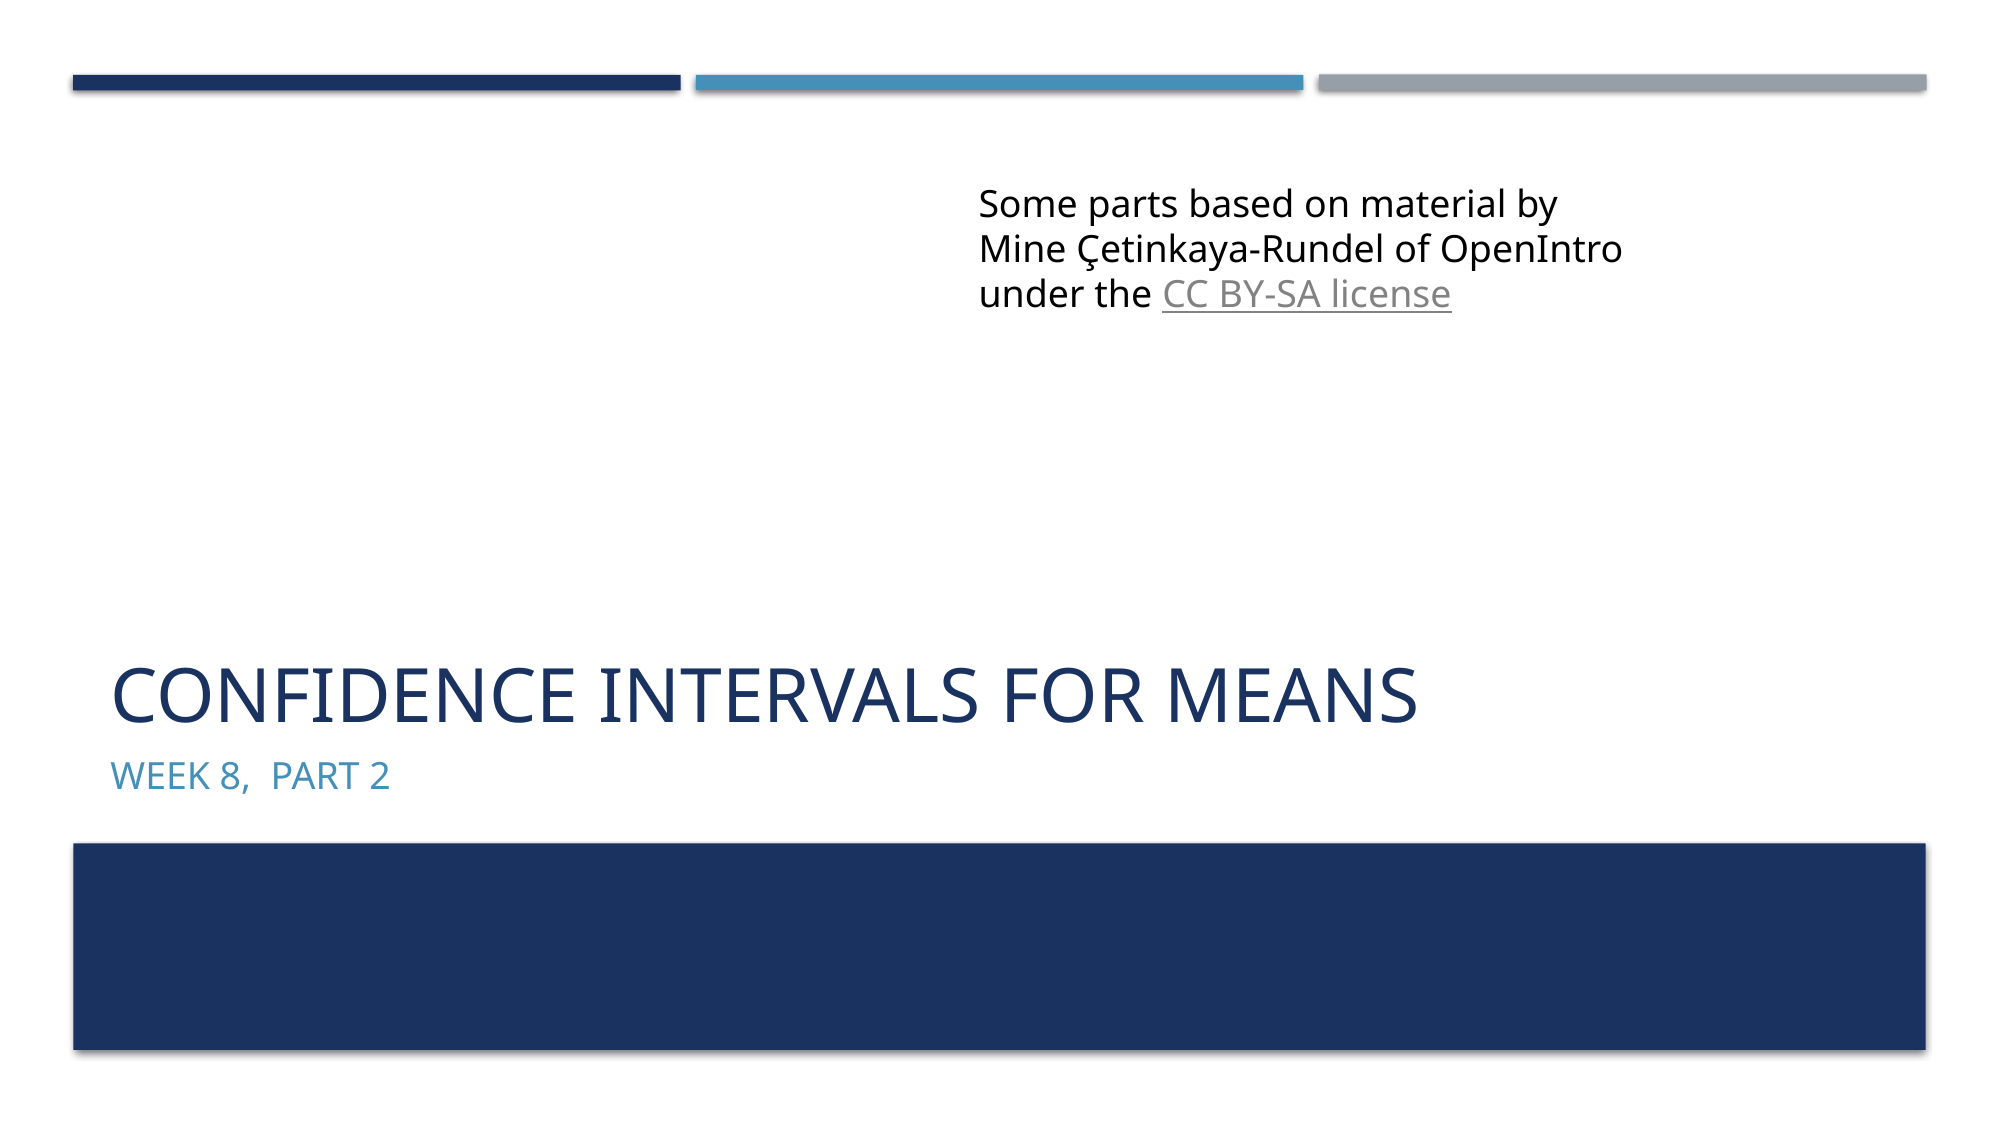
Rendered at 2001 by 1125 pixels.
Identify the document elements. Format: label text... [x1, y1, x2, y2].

text_box Some parts based on material by Mine Çetinkaya-Rundel of OpenIntro under the CC BY-SA license [963, 172, 1964, 329]
list Week 8, Part 2 [95, 744, 1905, 844]
title Confidence intervals for means [95, 499, 1905, 744]
